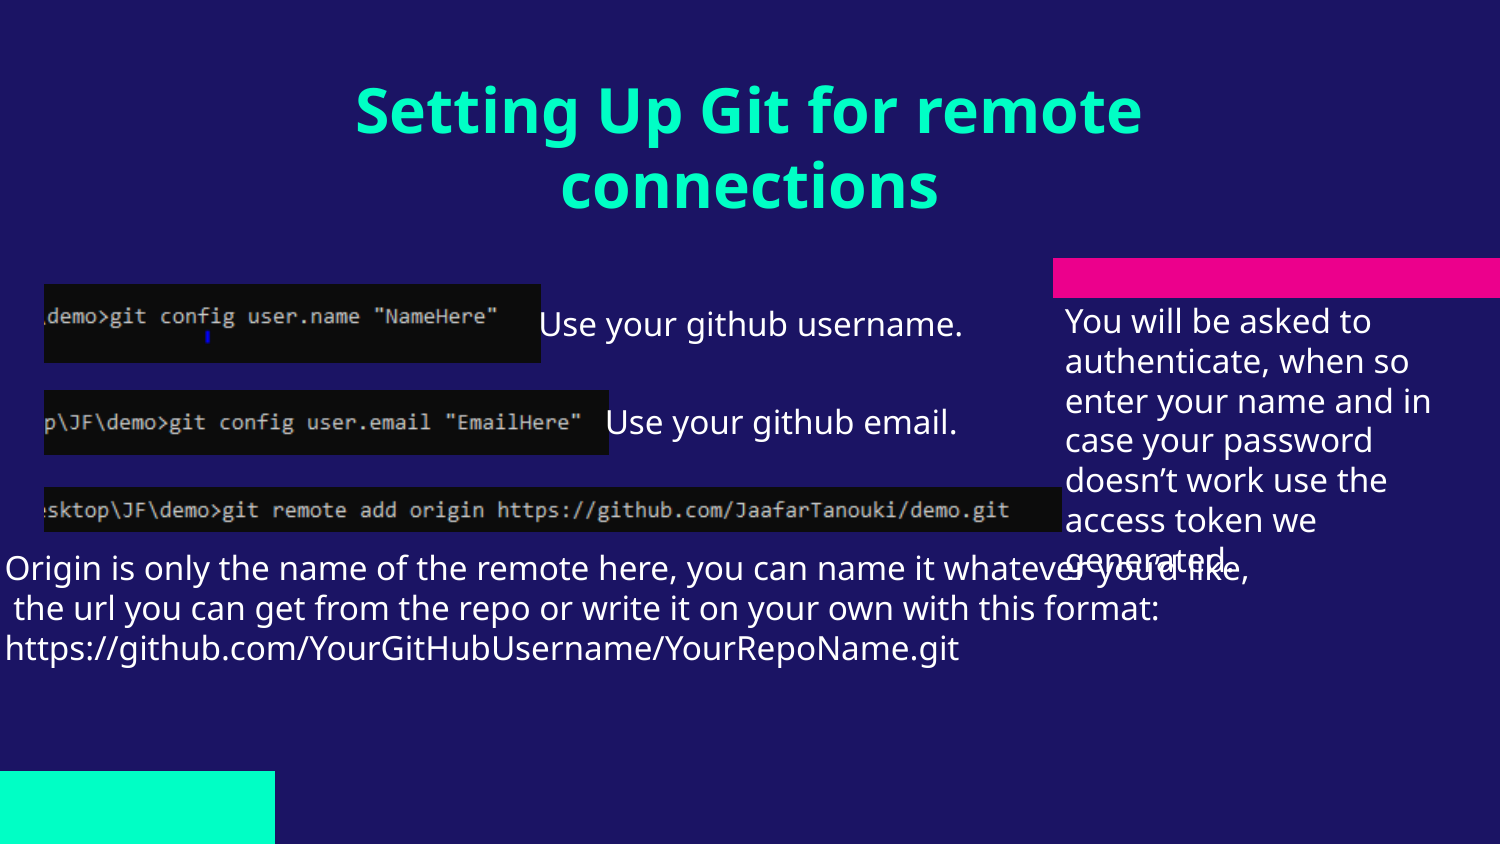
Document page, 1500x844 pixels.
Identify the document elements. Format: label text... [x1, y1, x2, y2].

text_box You will be asked to authenticate, when so enter your name and in case your password doesn’t work use the access token we generated. [1049, 292, 1500, 587]
picture [44, 487, 1063, 532]
title Setting Up Git for remote connections [209, 56, 1291, 222]
text_box Origin is only the name of the remote here, you can name it whatever you’d like, the url you can get from the repo or write it on your own with this format: https://github.com/YourGitHubUsername/YourRepoName.git [0, 540, 1267, 675]
picture [44, 284, 541, 363]
picture [44, 390, 610, 455]
text_box Use your github email. [614, 394, 974, 449]
text_box Use your github username. [546, 295, 980, 351]
